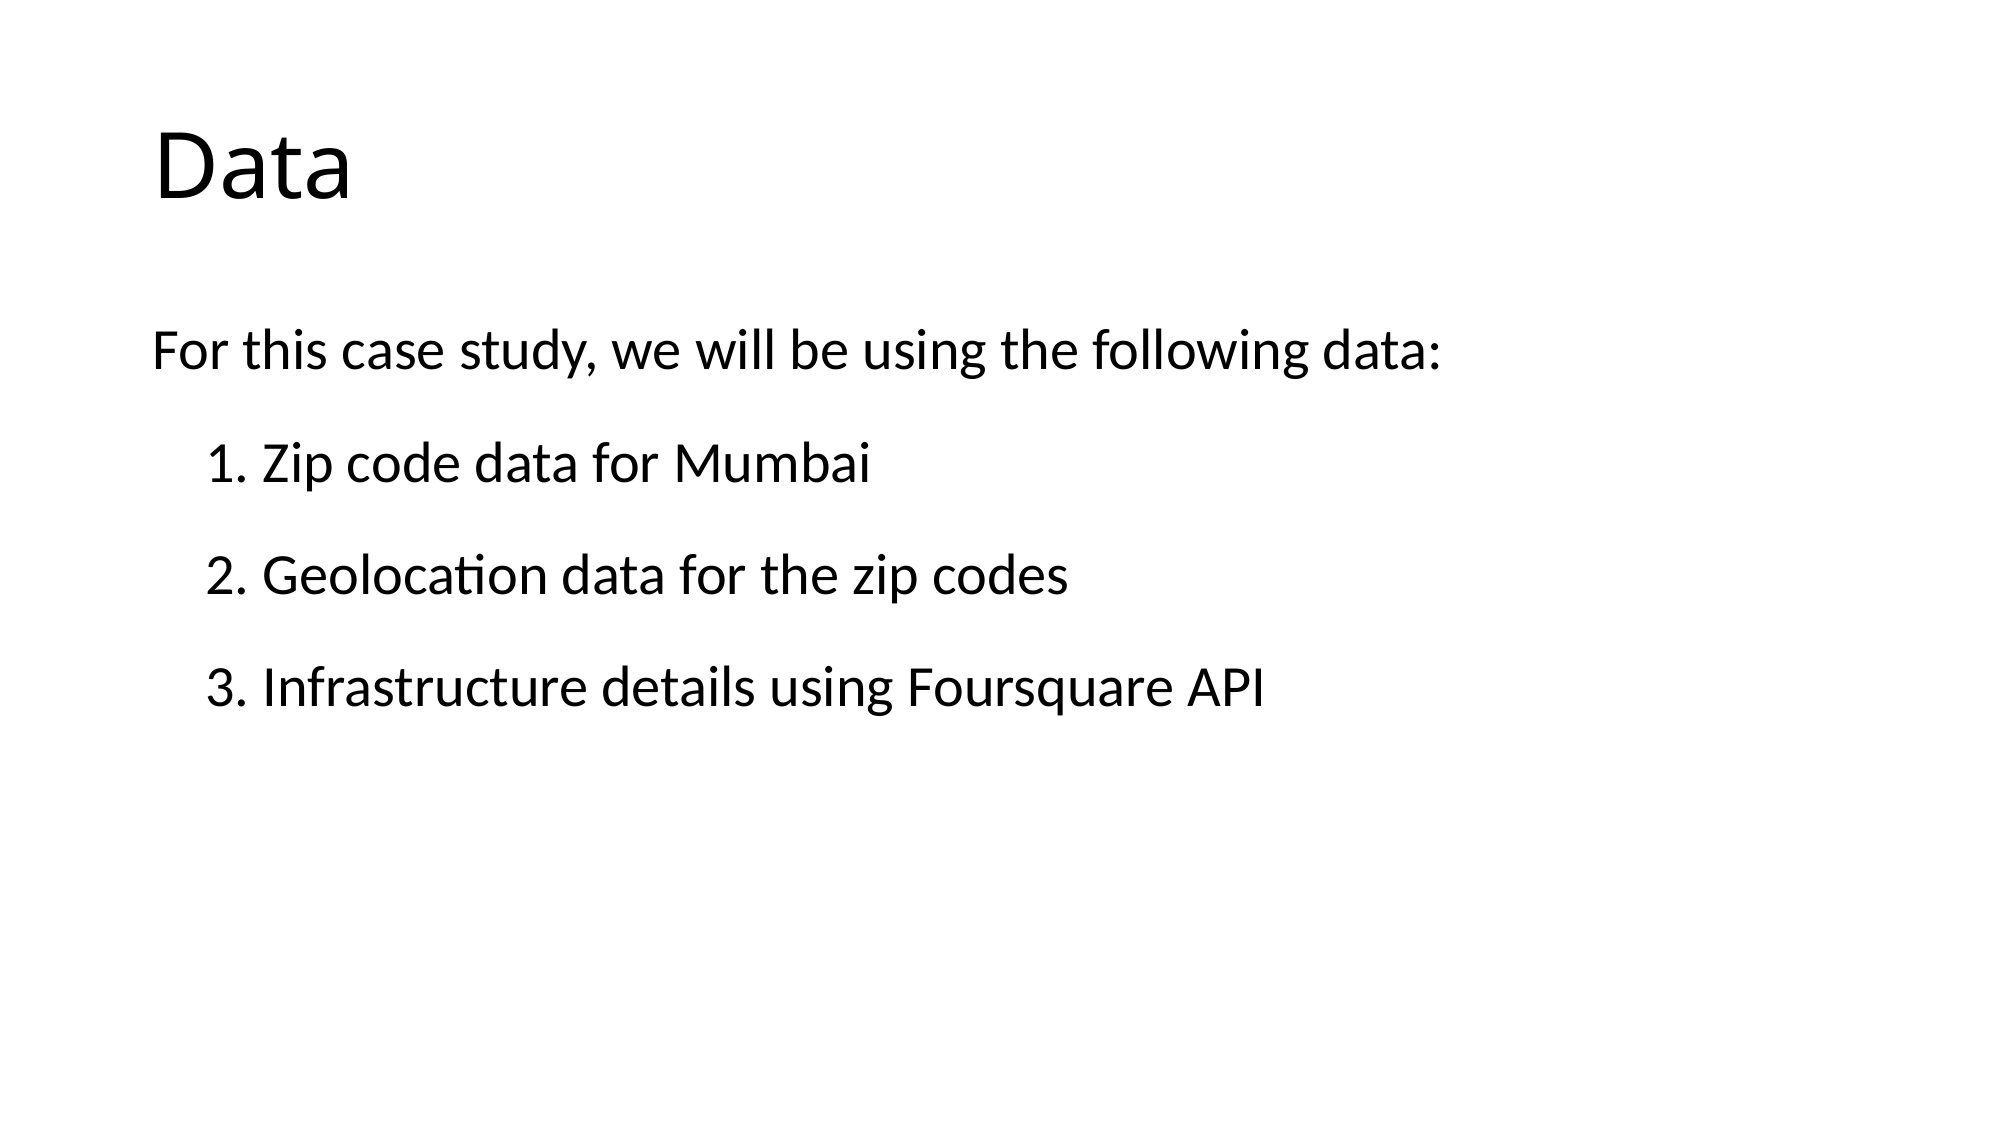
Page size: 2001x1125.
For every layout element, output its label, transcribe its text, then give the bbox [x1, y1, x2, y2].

list For this case study, we will be using the following data: 1. Zip code data for Mumbai 2. Geolocation data for the zip codes 3. Infrastructure details using Foursquare API [137, 299, 1863, 1014]
title Data [137, 59, 1863, 278]
